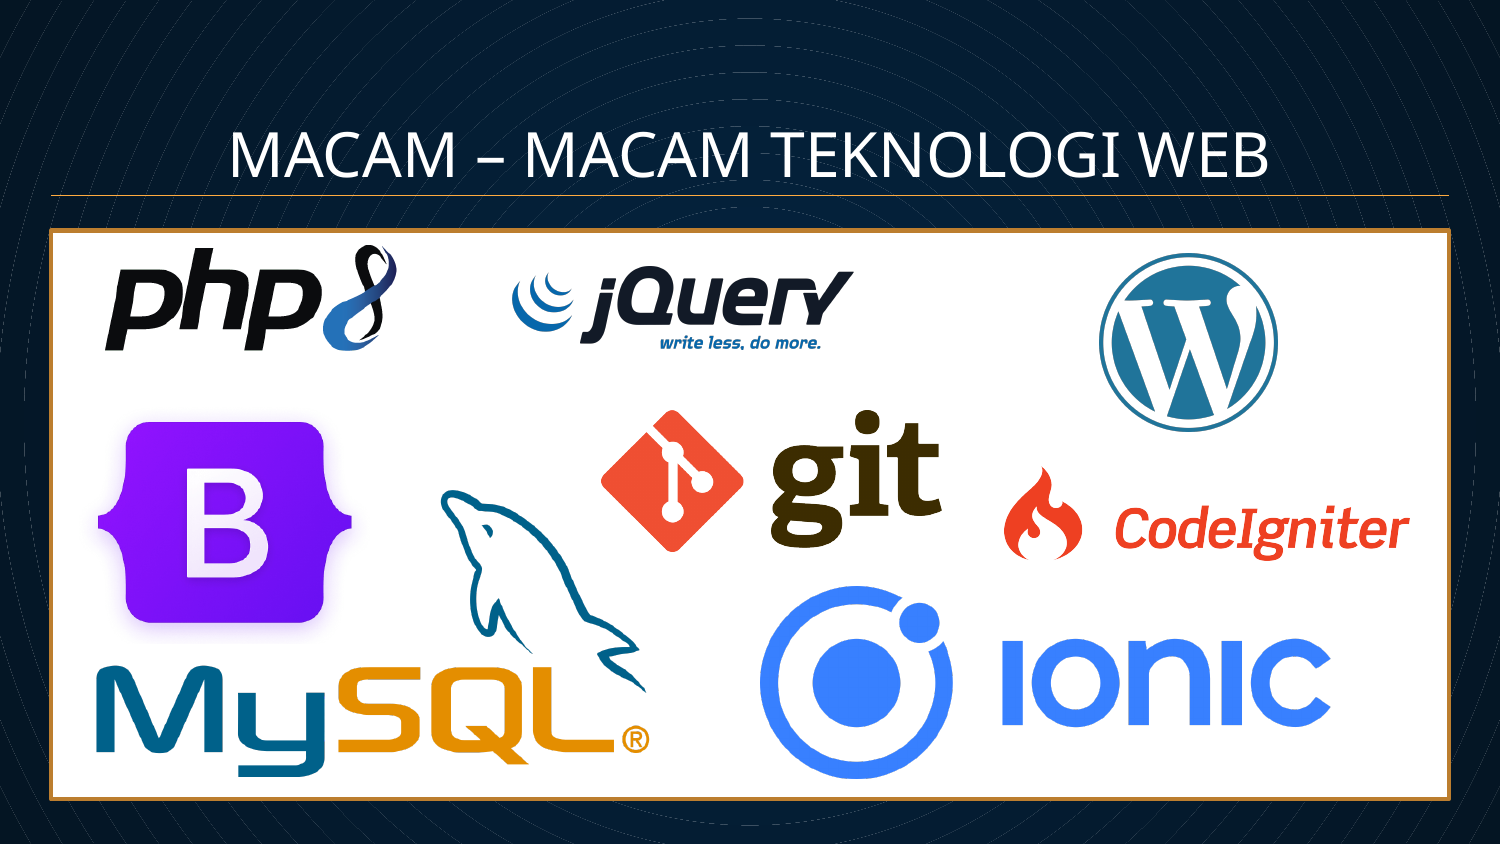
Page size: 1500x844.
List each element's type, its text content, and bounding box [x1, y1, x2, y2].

title MACAM – MACAM TEKNOLOGI WEB [874, 202, 1449, 206]
text_box [49, 228, 1451, 801]
picture [50, 204, 942, 777]
picture [1003, 465, 1410, 562]
picture [760, 586, 1332, 780]
picture [1099, 253, 1278, 432]
title MACAM – MACAM TEKNOLOGI WEB [51, 105, 1449, 195]
